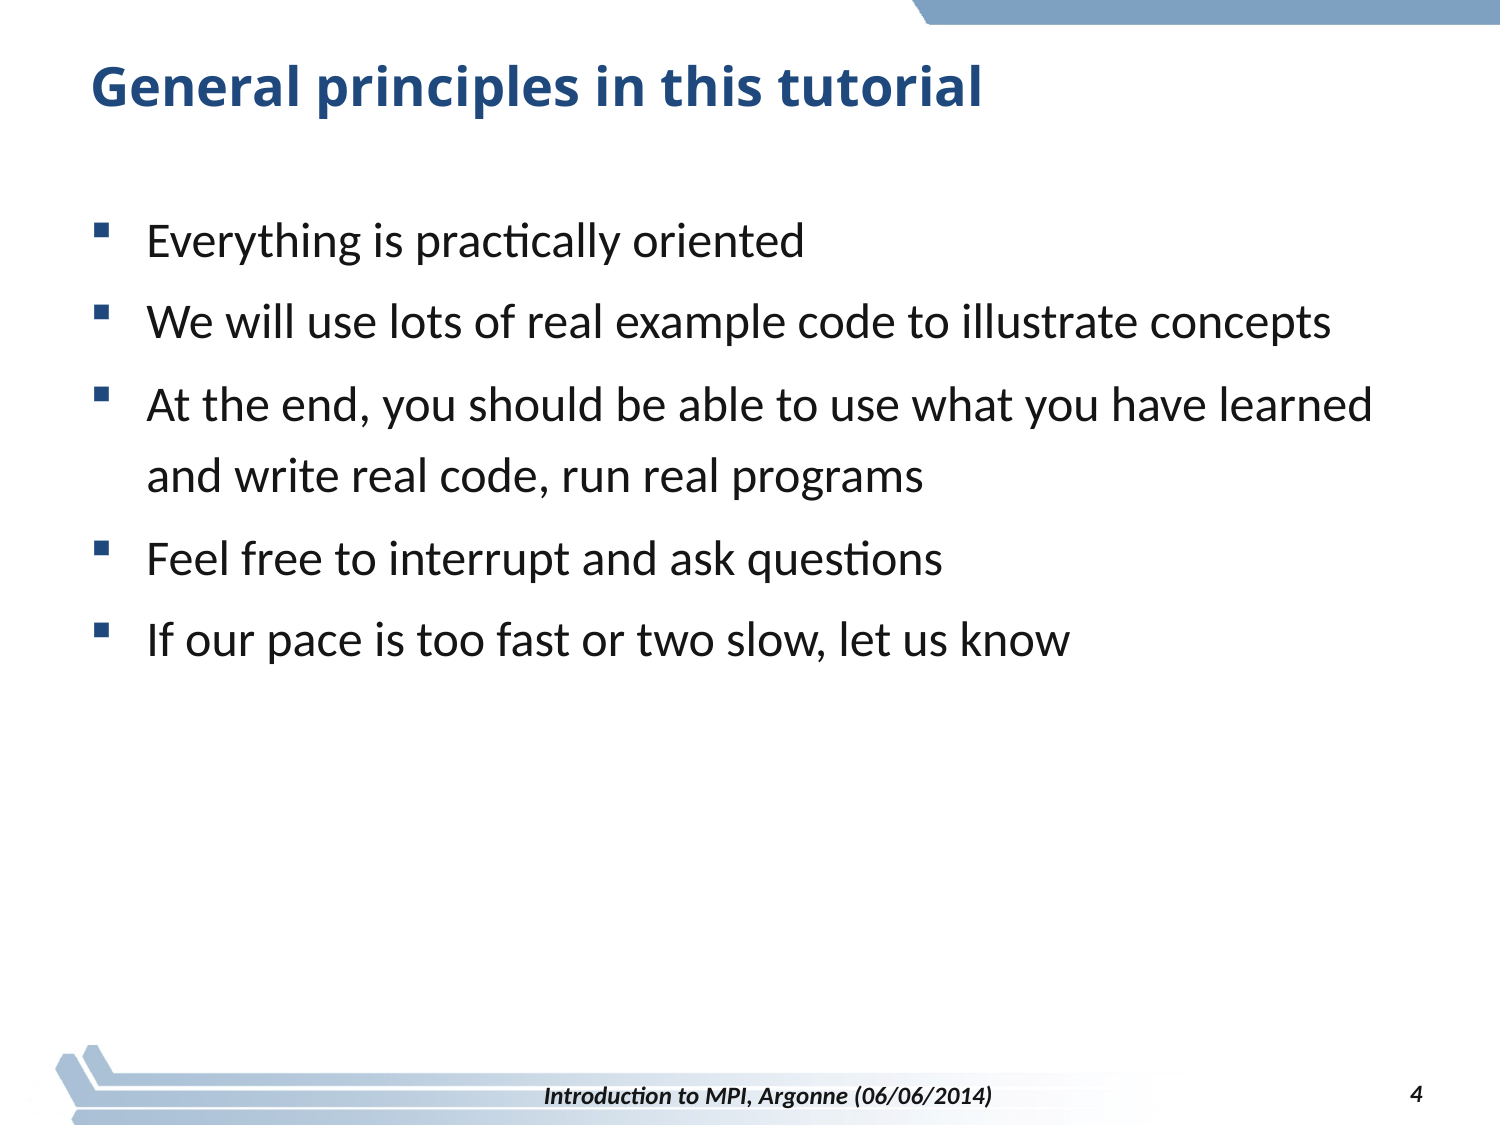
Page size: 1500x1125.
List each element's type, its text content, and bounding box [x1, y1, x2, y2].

title General principles in this tutorial [74, 44, 1426, 176]
footer Introduction to MPI, Argonne (06/06/2014) [324, 1074, 1213, 1116]
picture [0, 0, 1500, 26]
slide_number 4 [1275, 1072, 1438, 1113]
list Everything is practically oriented We will use lots of real example code to illustrate concepts At the end, you should be able to use what you have learned and write real code, run real programs Feel free to interrupt and ask questions If our pace is too fast or two slow, let us know [74, 187, 1426, 1038]
picture [0, 1037, 1500, 1125]
